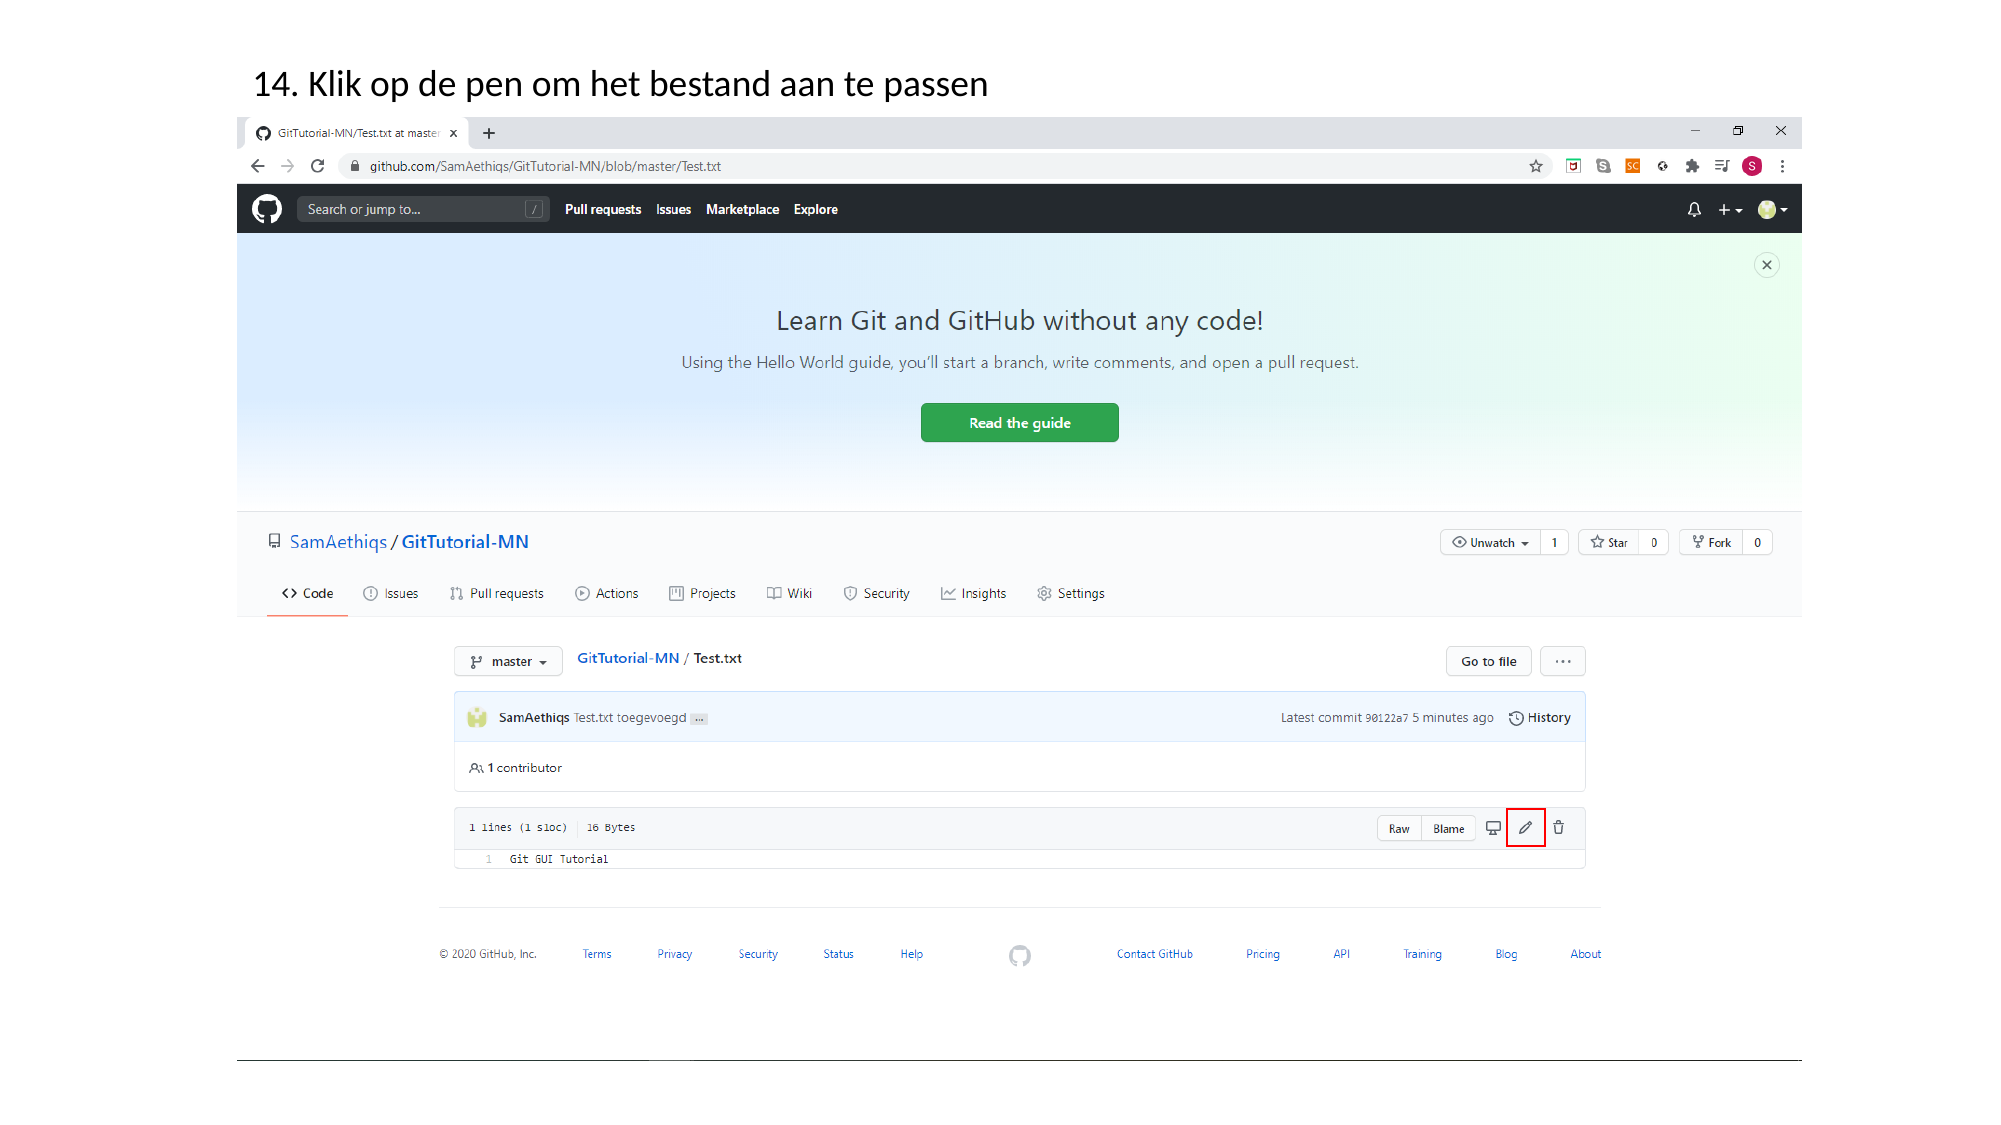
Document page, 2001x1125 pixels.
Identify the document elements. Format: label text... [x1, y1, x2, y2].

table_header 14. Klik op de pen om het bestand aan te passen [237, 61, 1571, 117]
picture [237, 117, 1802, 1061]
